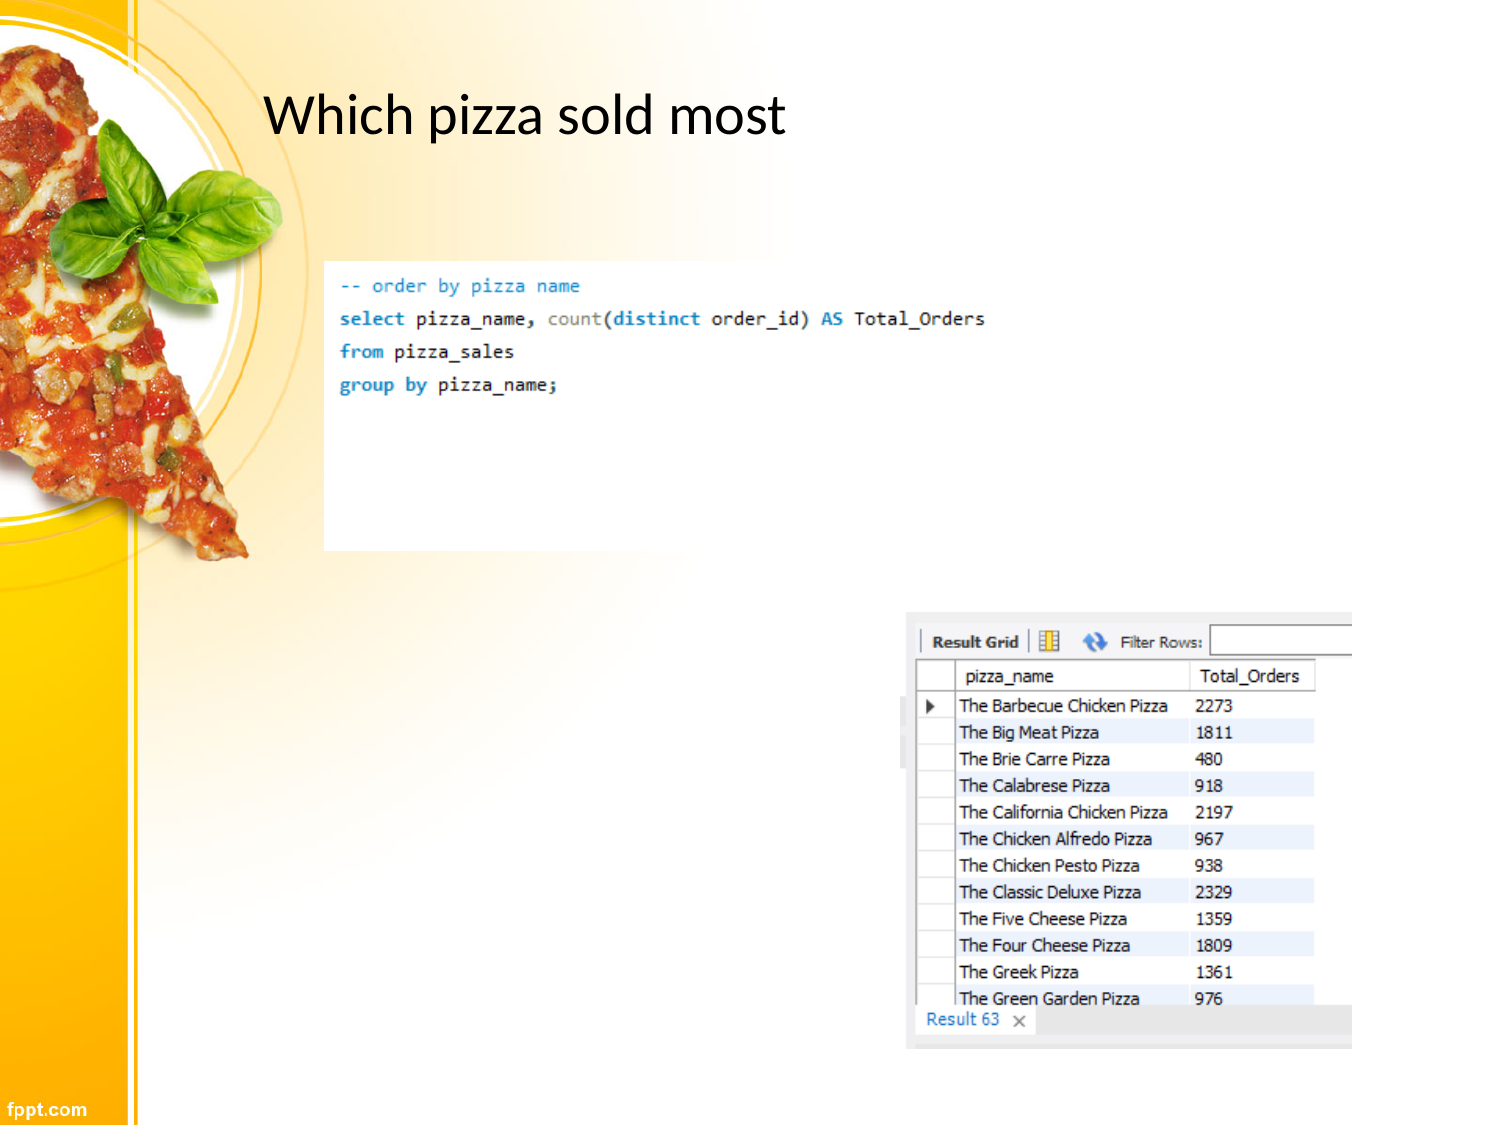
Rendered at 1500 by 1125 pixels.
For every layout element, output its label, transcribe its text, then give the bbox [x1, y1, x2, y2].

picture [0, 0, 1500, 1125]
title Which pizza sold most [248, 61, 1400, 162]
